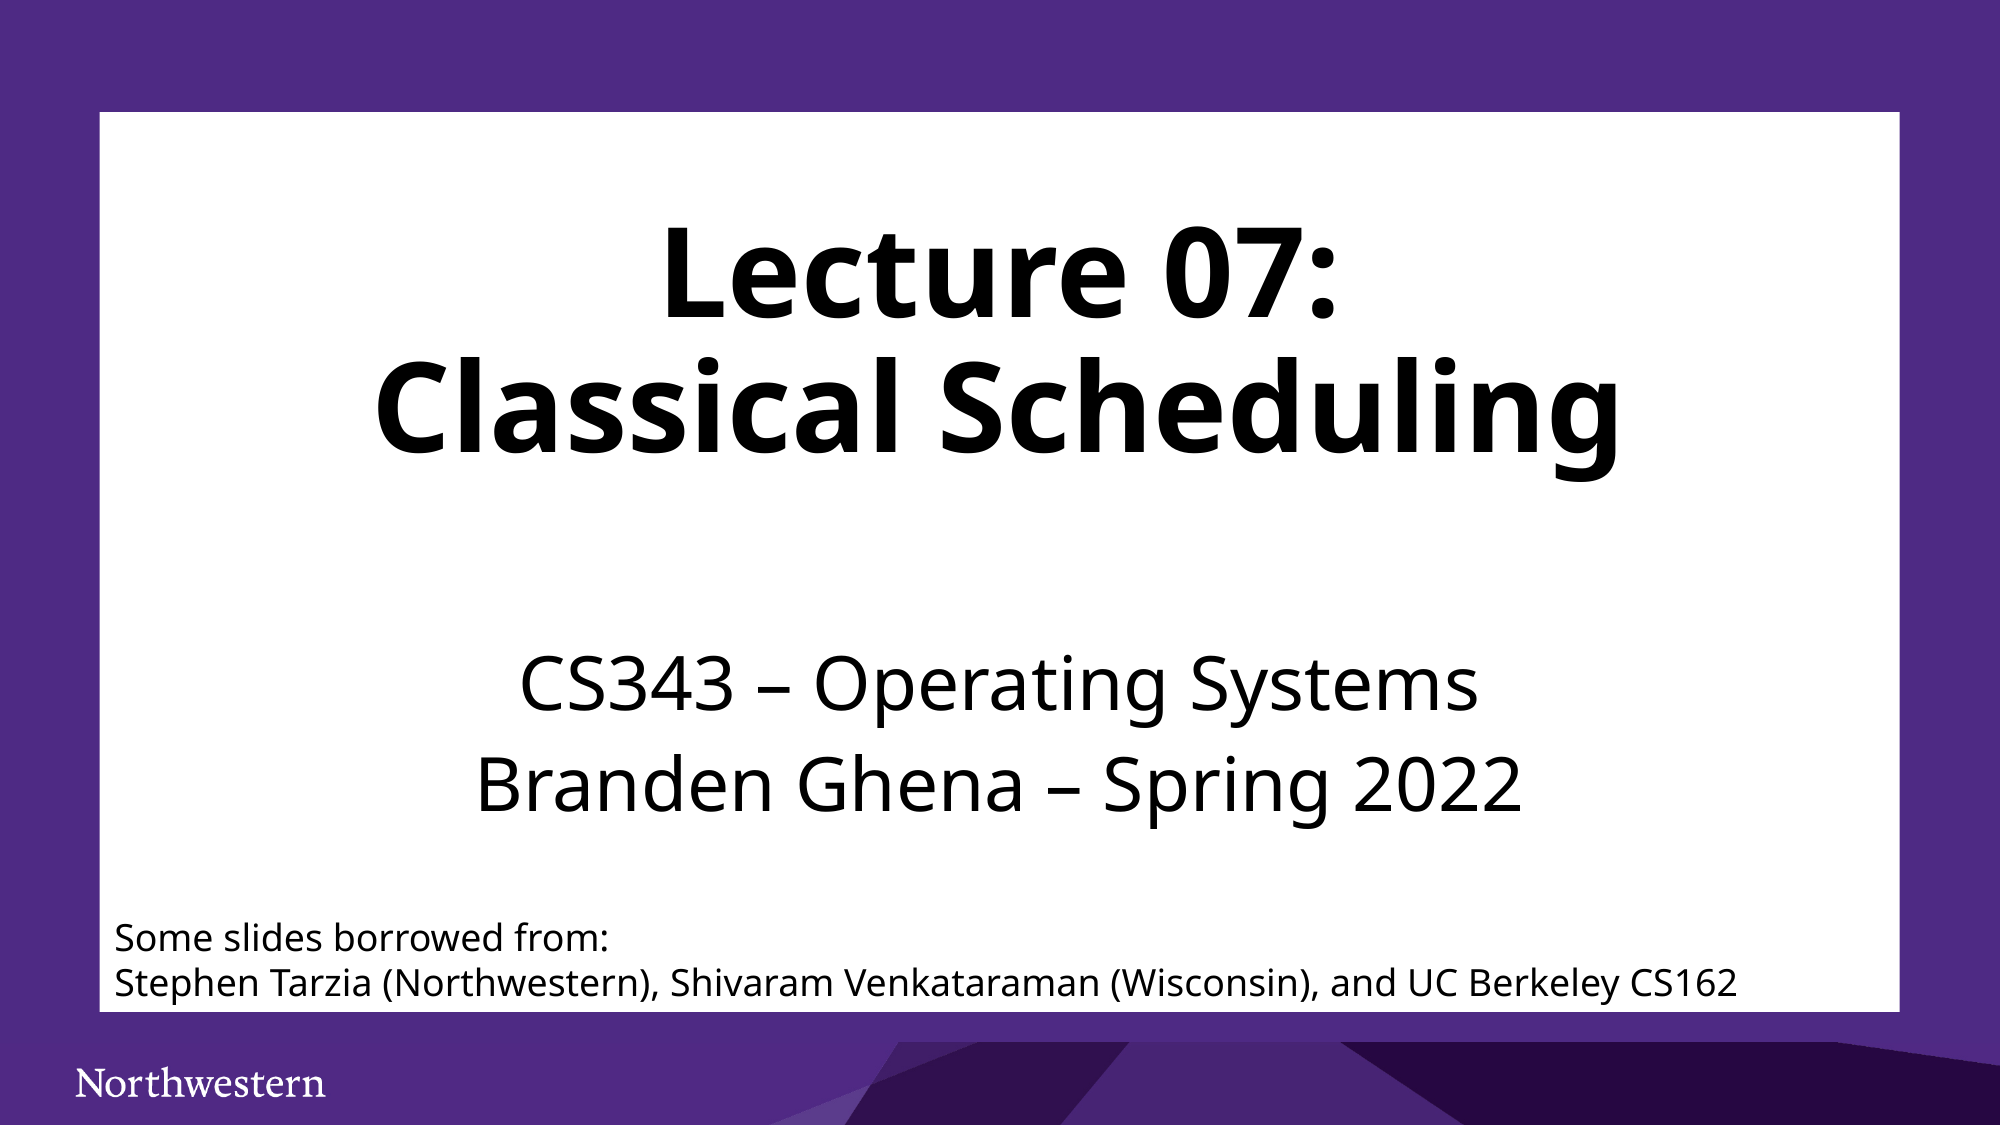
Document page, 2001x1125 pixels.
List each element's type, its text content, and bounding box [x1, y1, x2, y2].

picture [0, 1042, 2000, 1125]
title Lecture 07: Classical Scheduling [99, 112, 1900, 488]
text_box Some slides borrowed from: Stephen Tarzia (Northwestern), Shivaram Venkataraman (Wisconsin), and UC Berkeley CS162 [99, 906, 1900, 1012]
subtitle CS343 – Operating Systems Branden Ghena – Spring 2022 [99, 637, 1900, 863]
